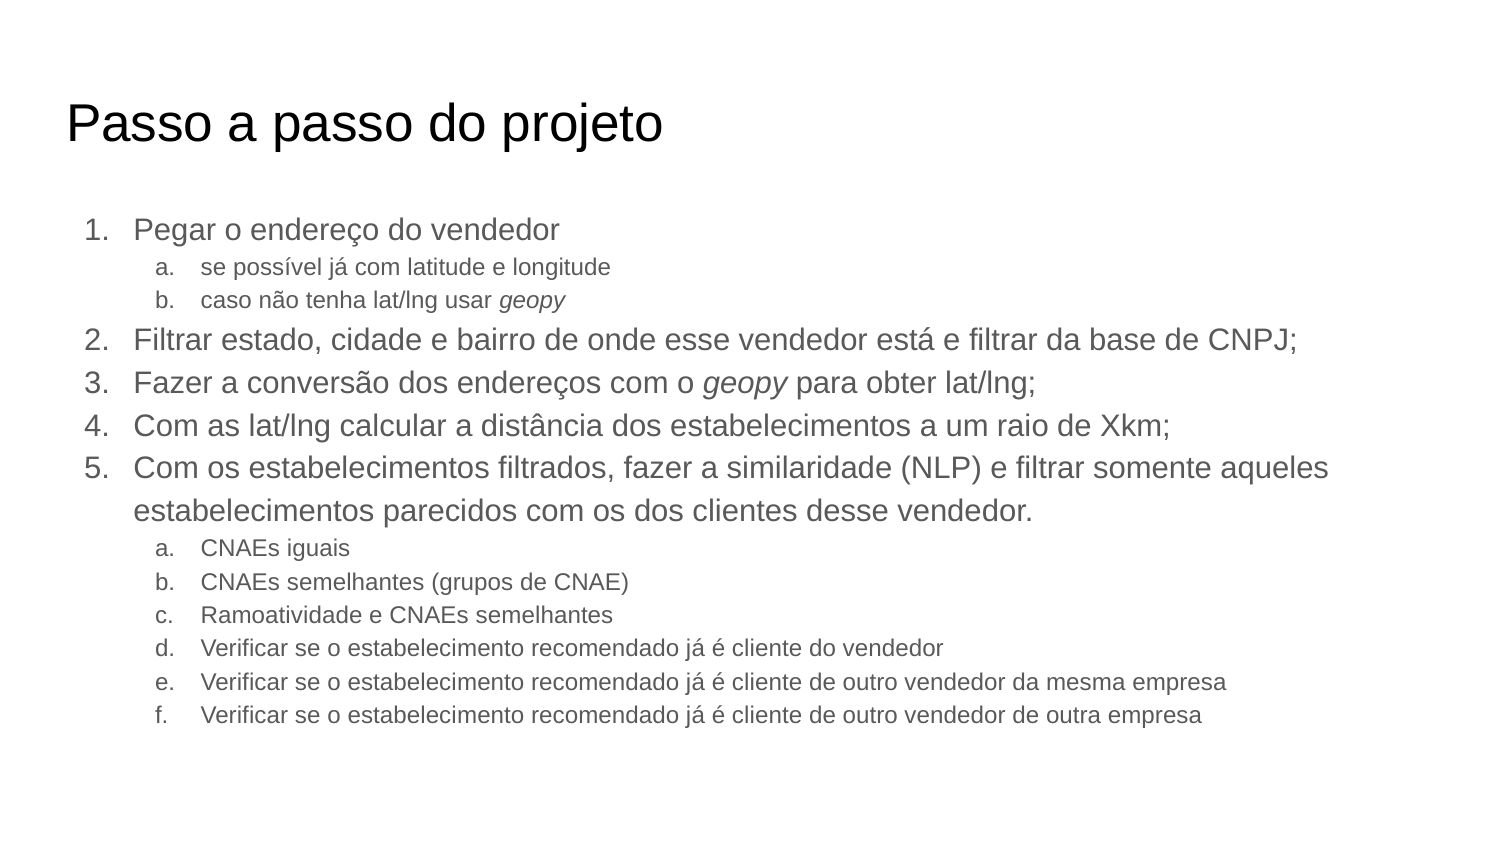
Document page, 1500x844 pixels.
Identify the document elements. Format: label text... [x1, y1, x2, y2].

list Pegar o endereço do vendedor se possível já com latitude e longitude caso não tenha lat/lng usar geopy Filtrar estado, cidade e bairro de onde esse vendedor está e filtrar da base de CNPJ; Fazer a conversão dos endereços com o geopy para obter lat/lng; Com as lat/lng calcular a distância dos estabelecimentos a um raio de Xkm; Com os estabelecimentos filtrados, fazer a similaridade (NLP) e filtrar somente aqueles estabelecimentos parecidos com os dos clientes desse vendedor. CNAEs iguais CNAEs semelhantes (grupos de CNAE) Ramoatividade e CNAEs semelhantes Verificar se o estabelecimento recomendado já é cliente do vendedor Verificar se o estabelecimento recomendado já é cliente de outro vendedor da mesma empresa Verificar se o estabelecimento recomendado já é cliente de outro vendedor de outra empresa [51, 189, 1449, 750]
title Passo a passo do projeto [51, 72, 1449, 167]
